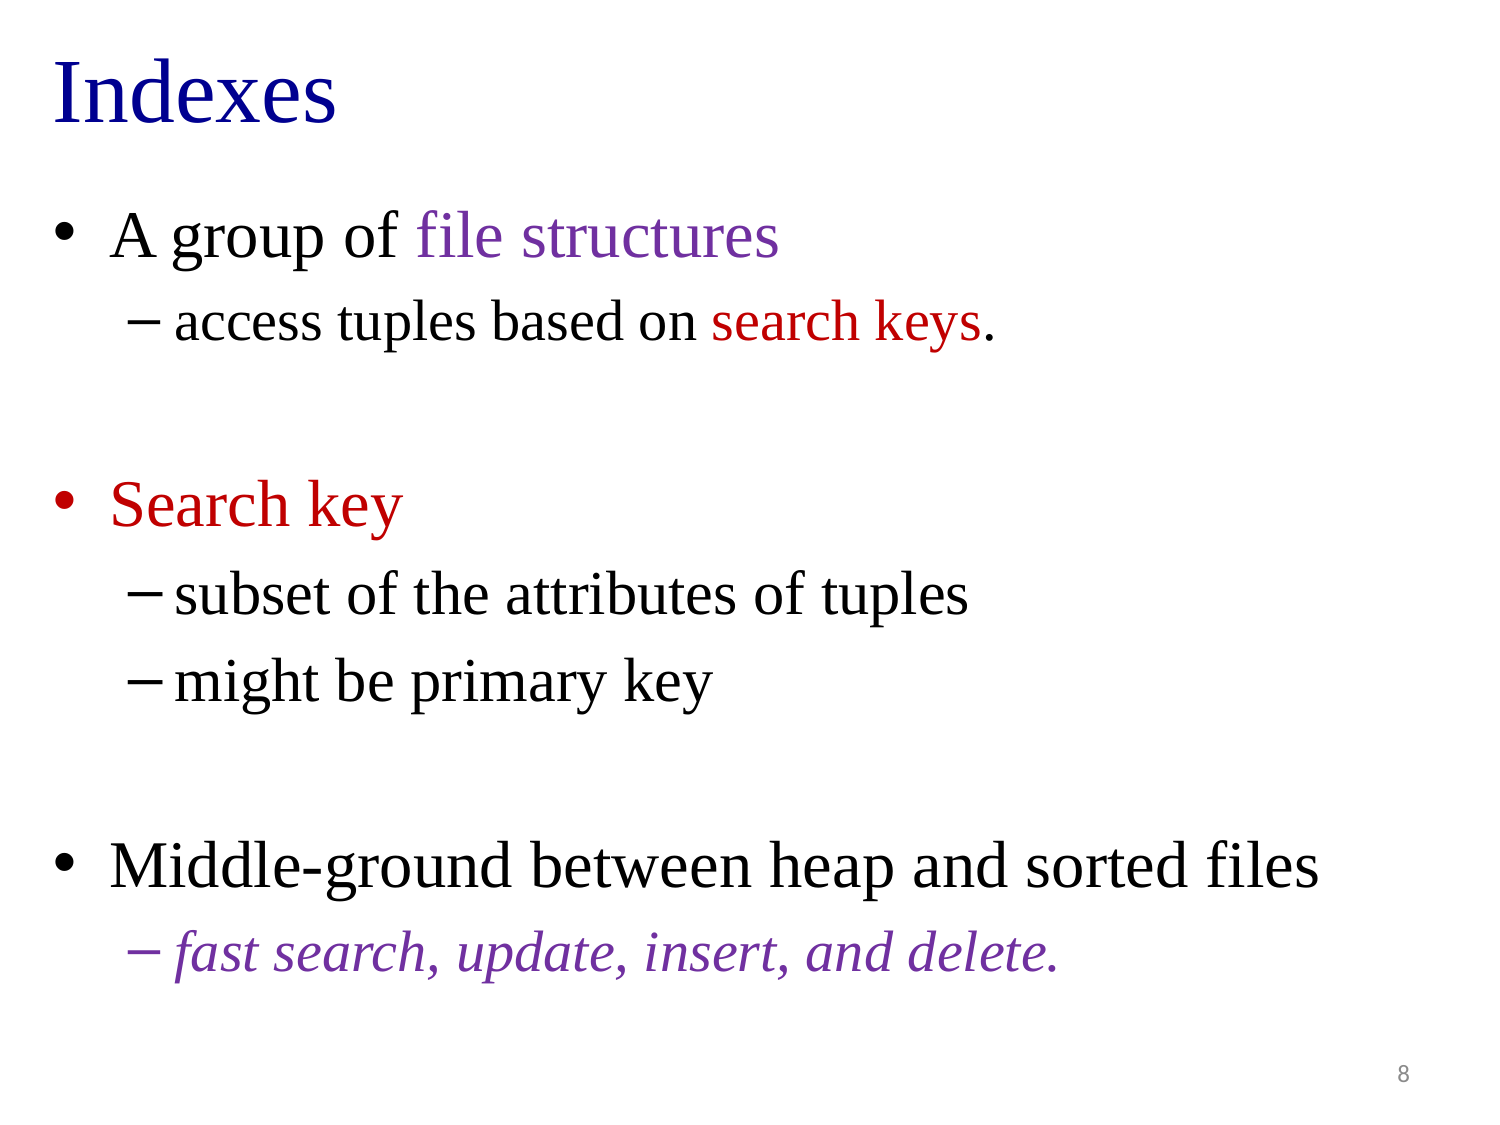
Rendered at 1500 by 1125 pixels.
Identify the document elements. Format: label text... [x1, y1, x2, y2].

title Indexes [37, 7, 1470, 164]
list A group of file structures access tuples based on search keys. Search key subset of the attributes of tuples might be primary key Middle-ground between heap and sorted files fast search, update, insert, and delete. [37, 183, 1470, 1103]
slide_number 8 [1074, 1042, 1425, 1103]
